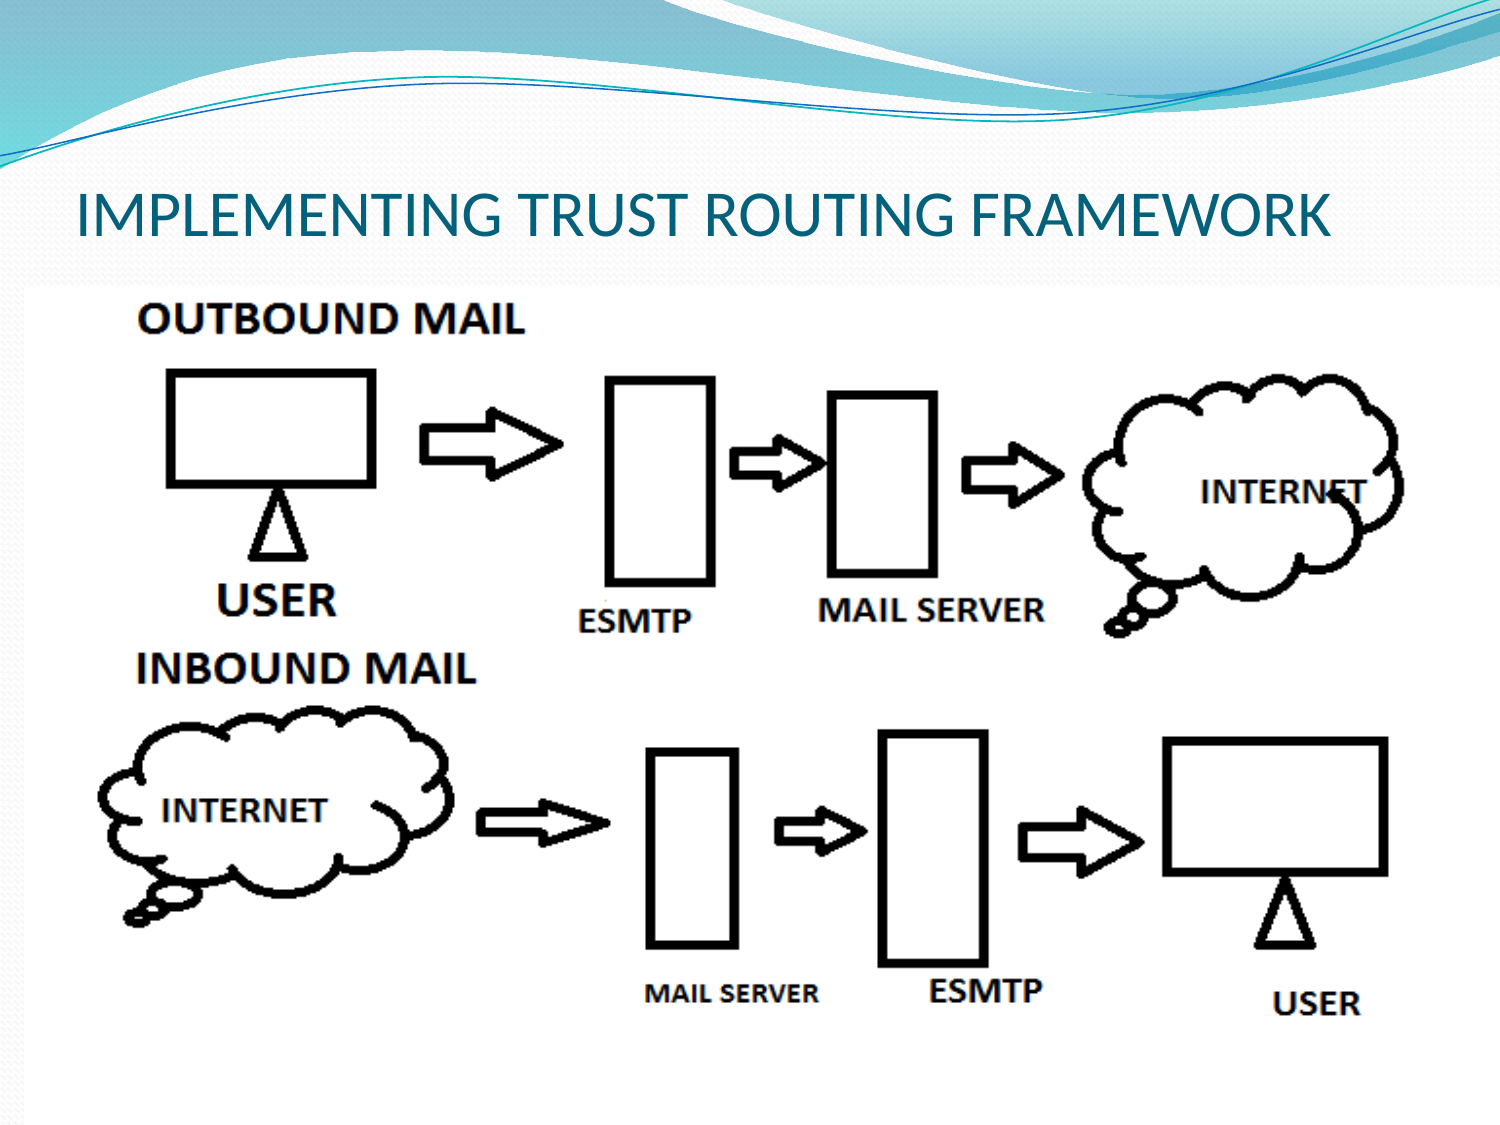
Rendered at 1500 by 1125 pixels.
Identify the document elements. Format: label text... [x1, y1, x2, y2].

title IMPLEMENTING TRUST ROUTING FRAMEWORK [75, 115, 1425, 250]
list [24, 287, 1500, 1125]
